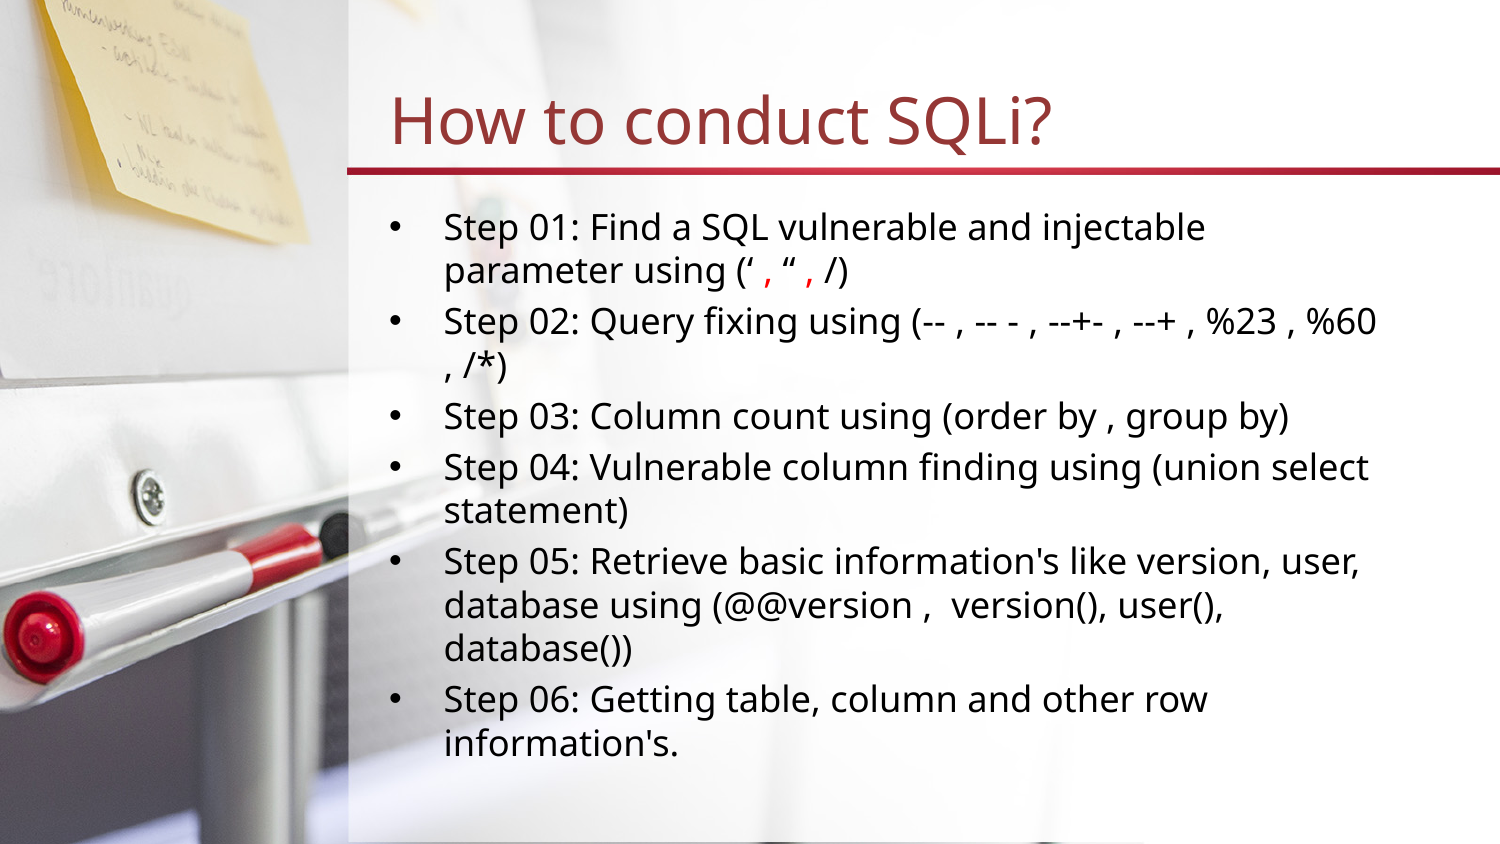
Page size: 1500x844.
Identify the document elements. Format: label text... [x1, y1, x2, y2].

picture [0, 0, 1500, 844]
list Step 01: Find a SQL vulnerable and injectable parameter using (‘ , “ , /) Step 02: Query fixing using (-- , -- - , --+- , --+ , %23 , %60 , /*) Step 03: Column count using (order by , group by) Step 04: Vulnerable column finding using (union select statement) Step 05: Retrieve basic information's like version, user, database using (@@version , version(), user(), database()) Step 06: Getting table, column and other row information's. [374, 196, 1402, 773]
title How to conduct SQLi? [374, 71, 1402, 166]
